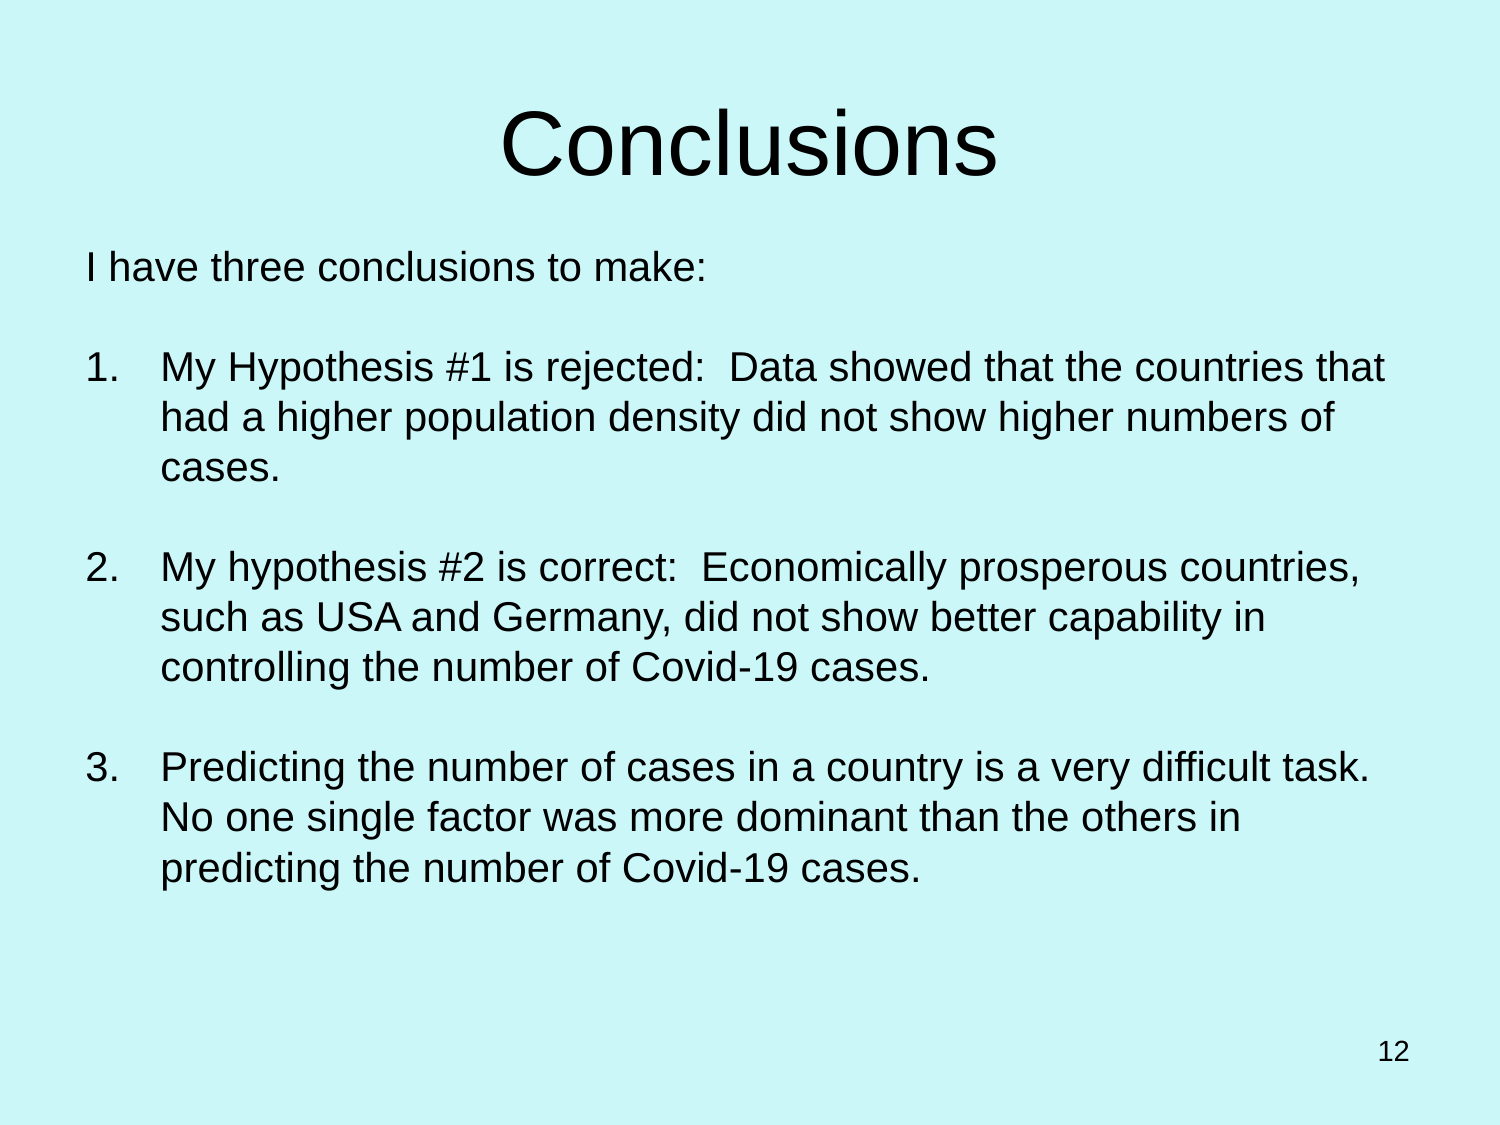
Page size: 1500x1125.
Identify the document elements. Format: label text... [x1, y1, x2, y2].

title Conclusions [75, 45, 1425, 233]
list I have three conclusions to make: My Hypothesis #1 is rejected: Data showed that the countries that had a higher population density did not show higher numbers of cases. My hypothesis #2 is correct: Economically prosperous countries, such as USA and Germany, did not show better capability in controlling the number of Covid-19 cases. Predicting the number of cases in a country is a very difficult task. No one single factor was more dominant than the others in predicting the number of Covid-19 cases. [70, 232, 1421, 800]
slide_number 12 [1074, 1024, 1425, 1103]
